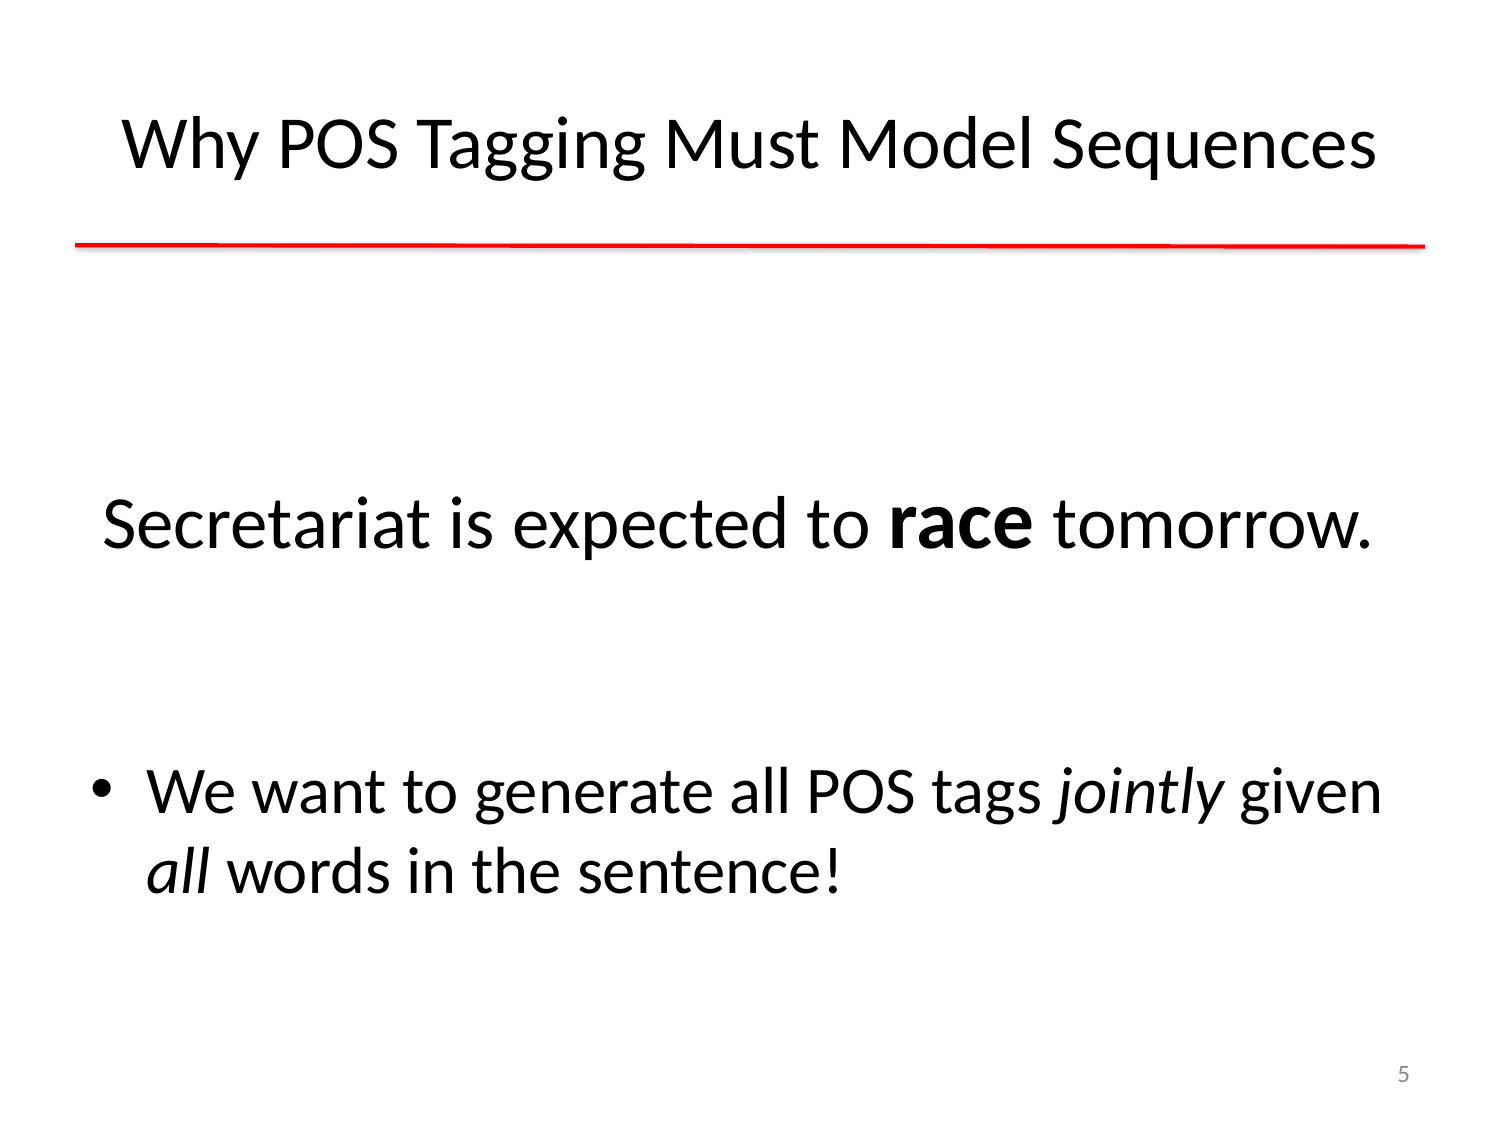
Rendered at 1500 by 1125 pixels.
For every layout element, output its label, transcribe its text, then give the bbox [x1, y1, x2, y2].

list We want to generate all POS tags jointly given all words in the sentence! [75, 739, 1425, 1005]
title Why POS Tagging Must Model Sequences [75, 45, 1425, 233]
text_box Secretariat is expected to race tomorrow. [87, 458, 1390, 573]
slide_number 5 [1074, 1042, 1425, 1103]
